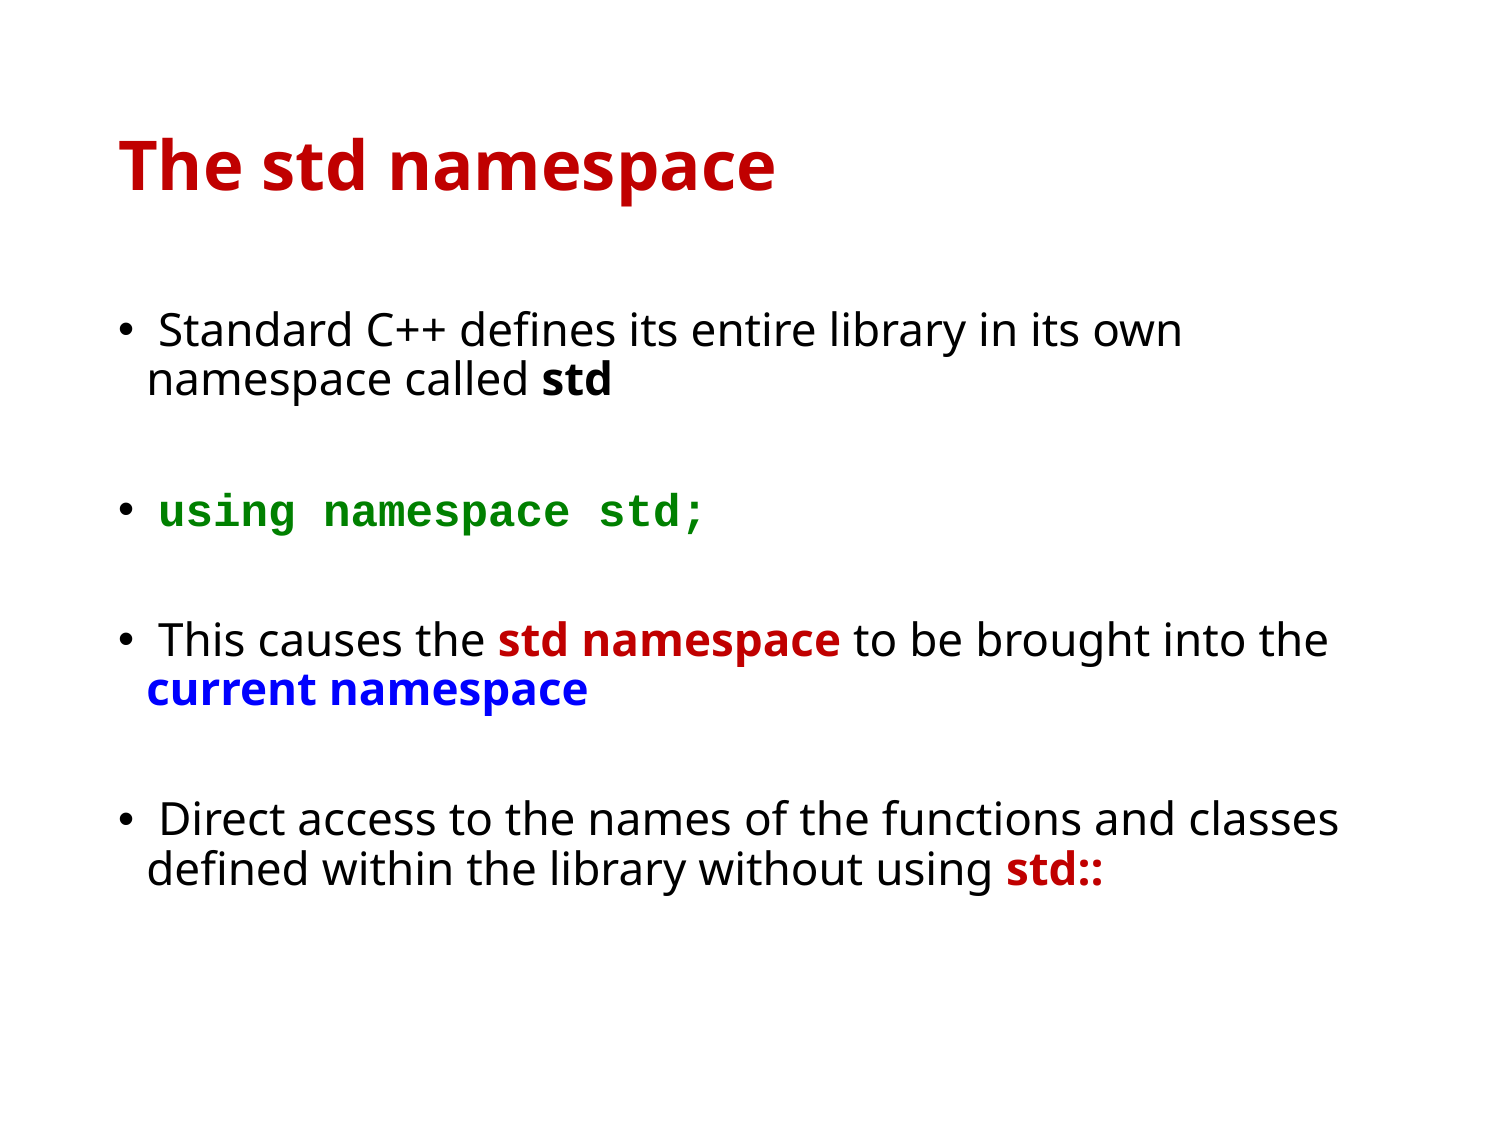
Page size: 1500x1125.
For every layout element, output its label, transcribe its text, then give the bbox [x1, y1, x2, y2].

list Standard C++ defines its entire library in its own namespace called std using namespace std; This causes the std namespace to be brought into the current namespace Direct access to the names of the functions and classes defined within the library without using std:: [103, 299, 1397, 1014]
title The std namespace [103, 59, 1397, 278]
